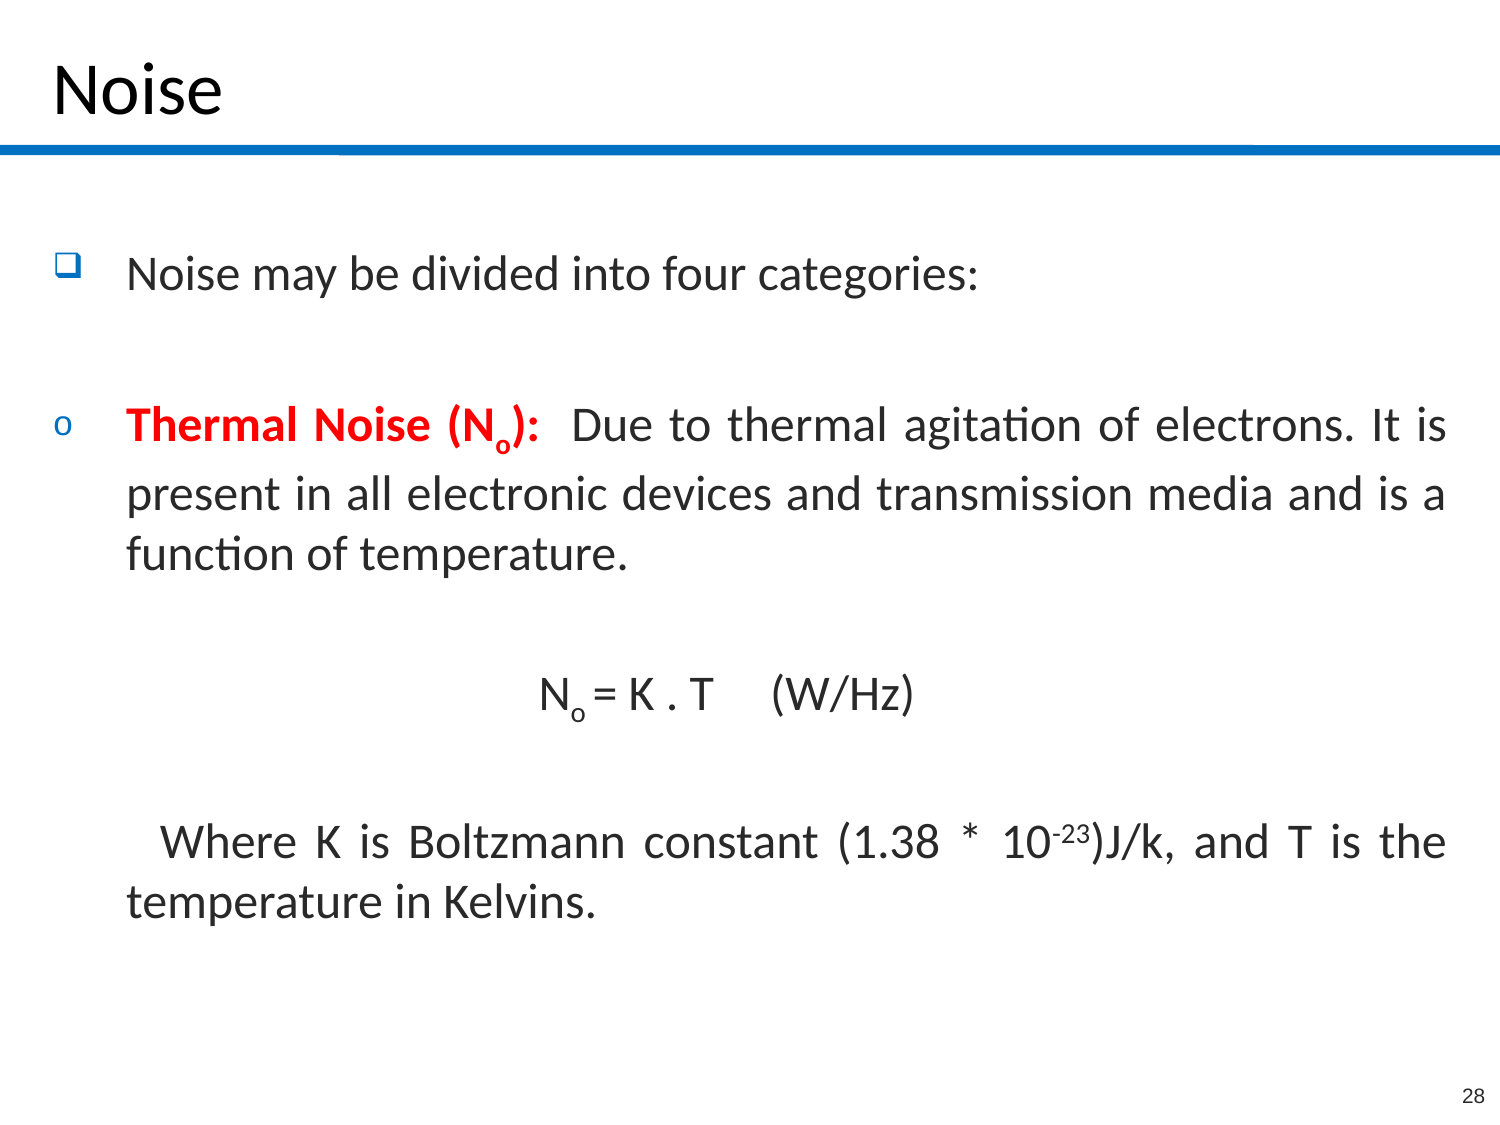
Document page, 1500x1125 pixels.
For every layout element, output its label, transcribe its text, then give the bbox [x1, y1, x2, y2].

list Noise may be divided into four categories: Thermal Noise (No): Due to thermal agitation of electrons. It is present in all electronic devices and transmission media and is a function of temperature. No = K . T (W/Hz) Where K is Boltzmann constant (1.38 * 10-23)J/k, and T is the temperature in Kelvins. [37, 162, 1463, 1001]
title Noise [37, 15, 1463, 138]
slide_number 28 [1187, 1074, 1500, 1125]
